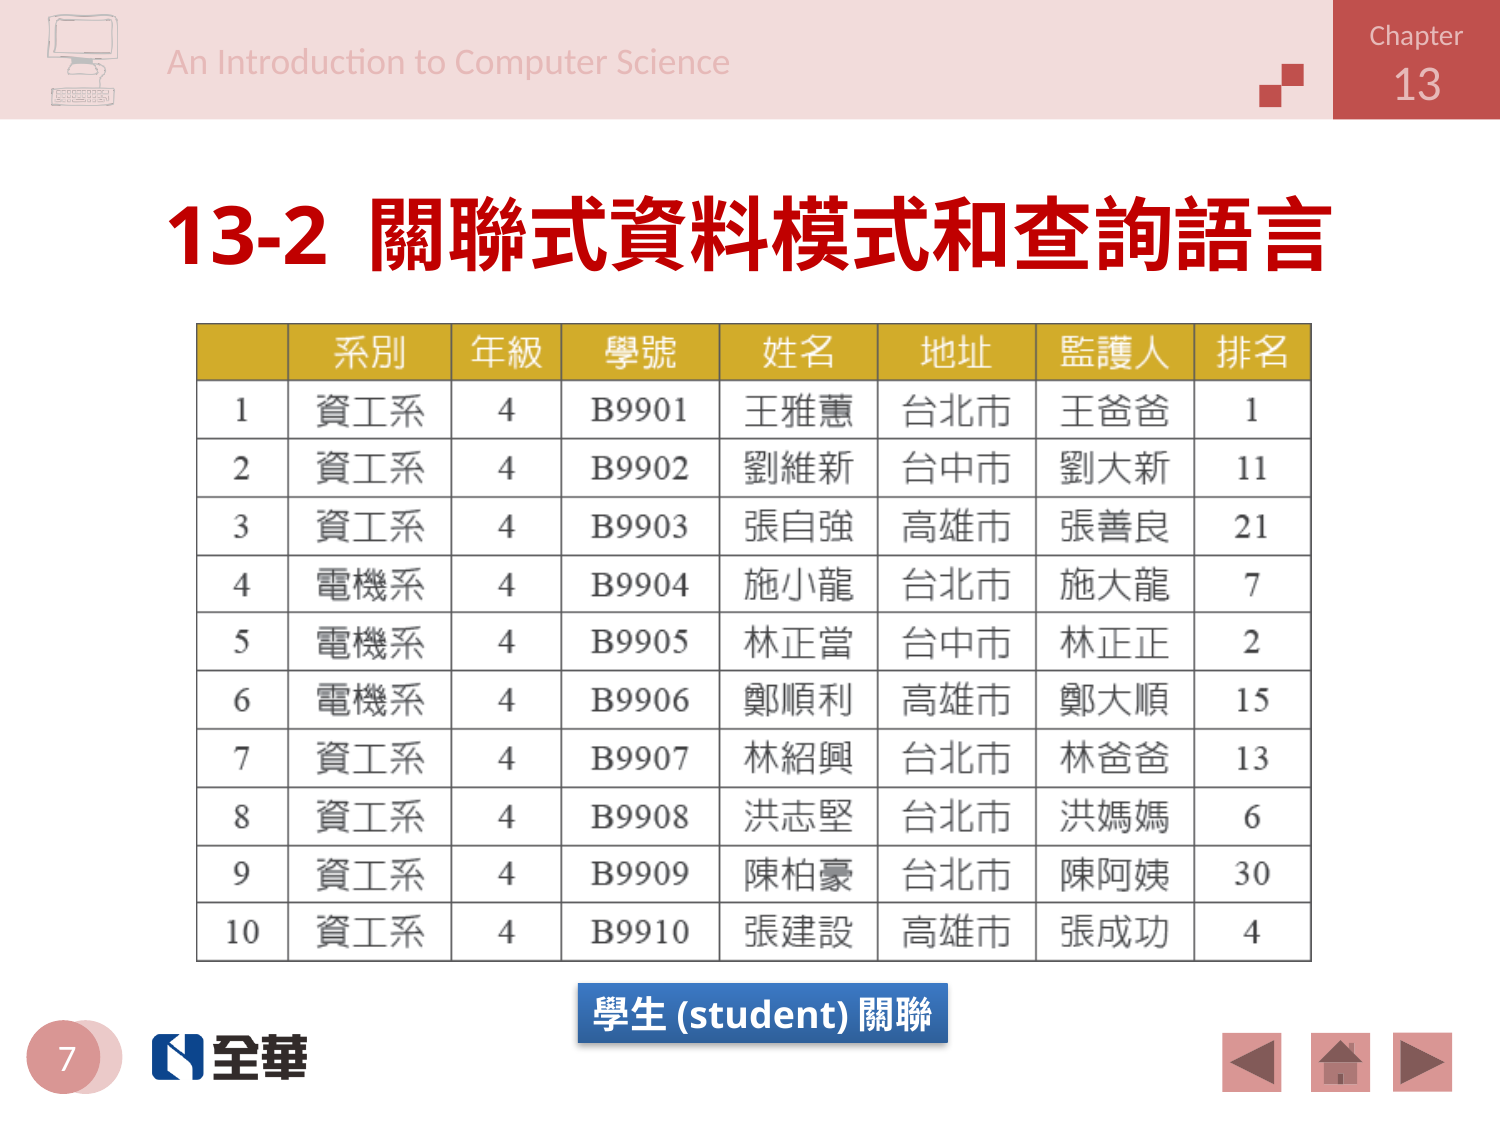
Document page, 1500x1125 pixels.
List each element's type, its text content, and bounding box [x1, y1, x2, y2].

picture [196, 323, 1312, 962]
picture [47, 14, 118, 106]
title 13-2 關聯式資料模式和查詢語言 [75, 138, 1425, 327]
text_box 學生(student)關聯 [577, 983, 948, 1043]
picture [152, 1034, 307, 1080]
